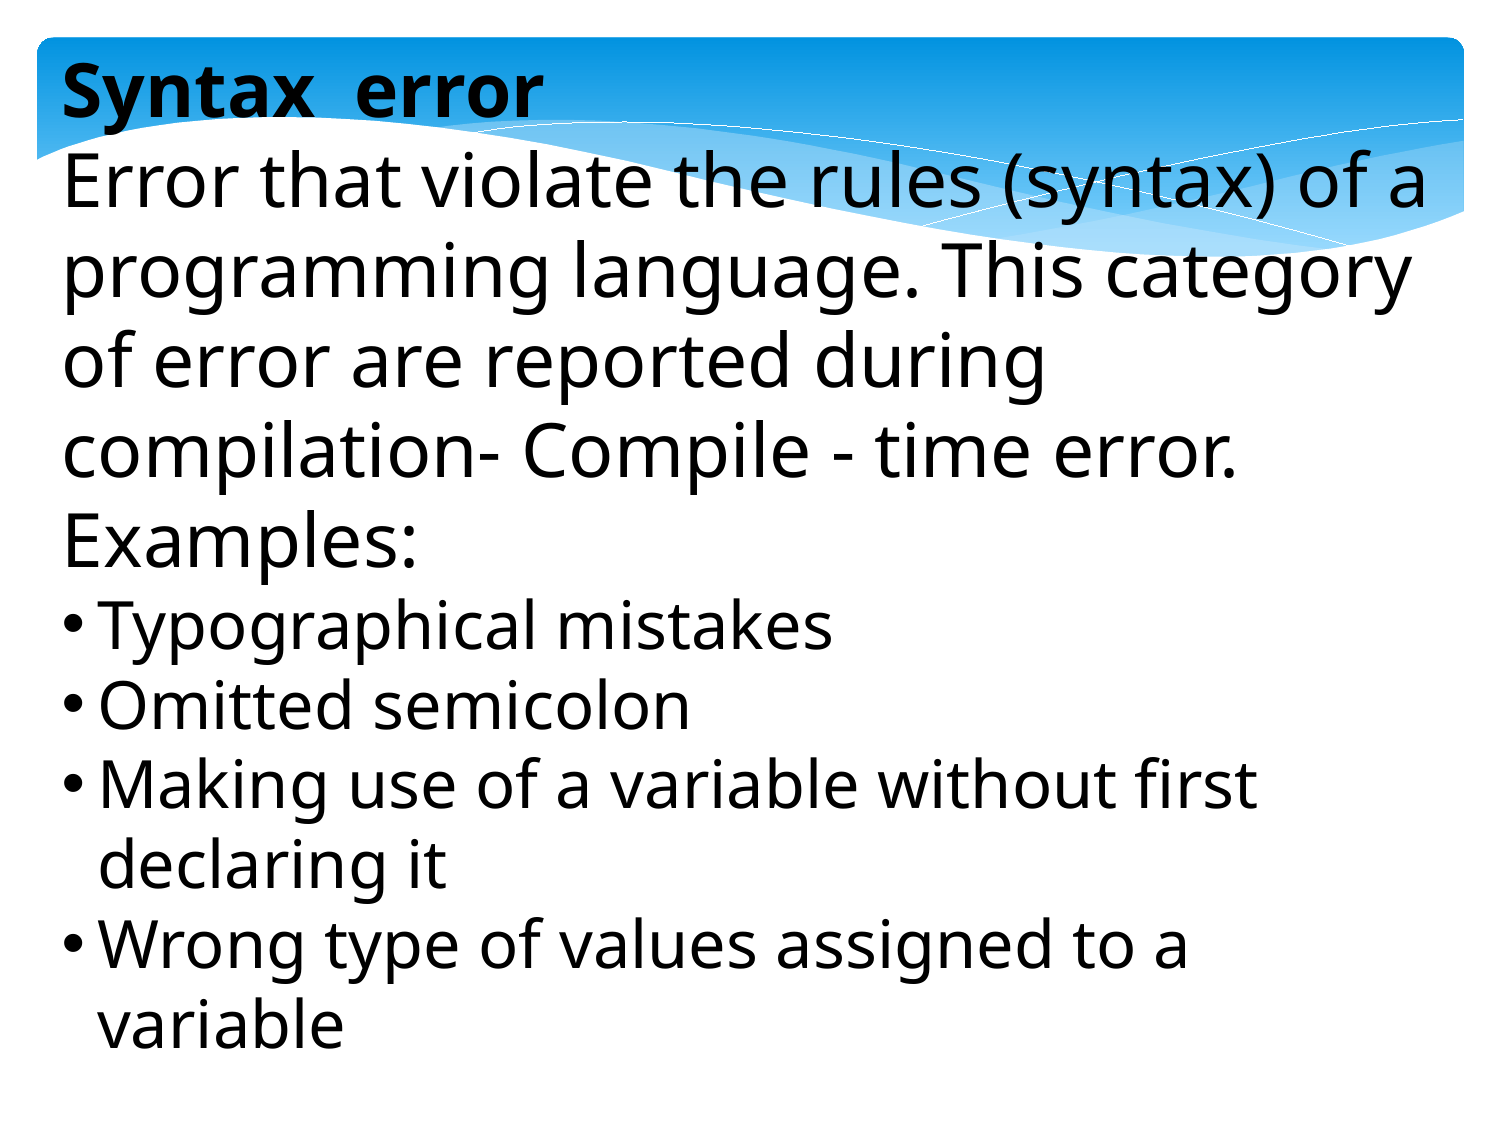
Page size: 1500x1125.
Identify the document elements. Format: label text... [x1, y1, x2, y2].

text_box Syntax error Error that violate the rules (syntax) of a programming language. This category of error are reported during compilation- Compile - time error. Examples: Typographical mistakes Omitted semicolon Making use of a variable without first declaring it Wrong type of values assigned to a variable [46, 35, 1465, 1070]
